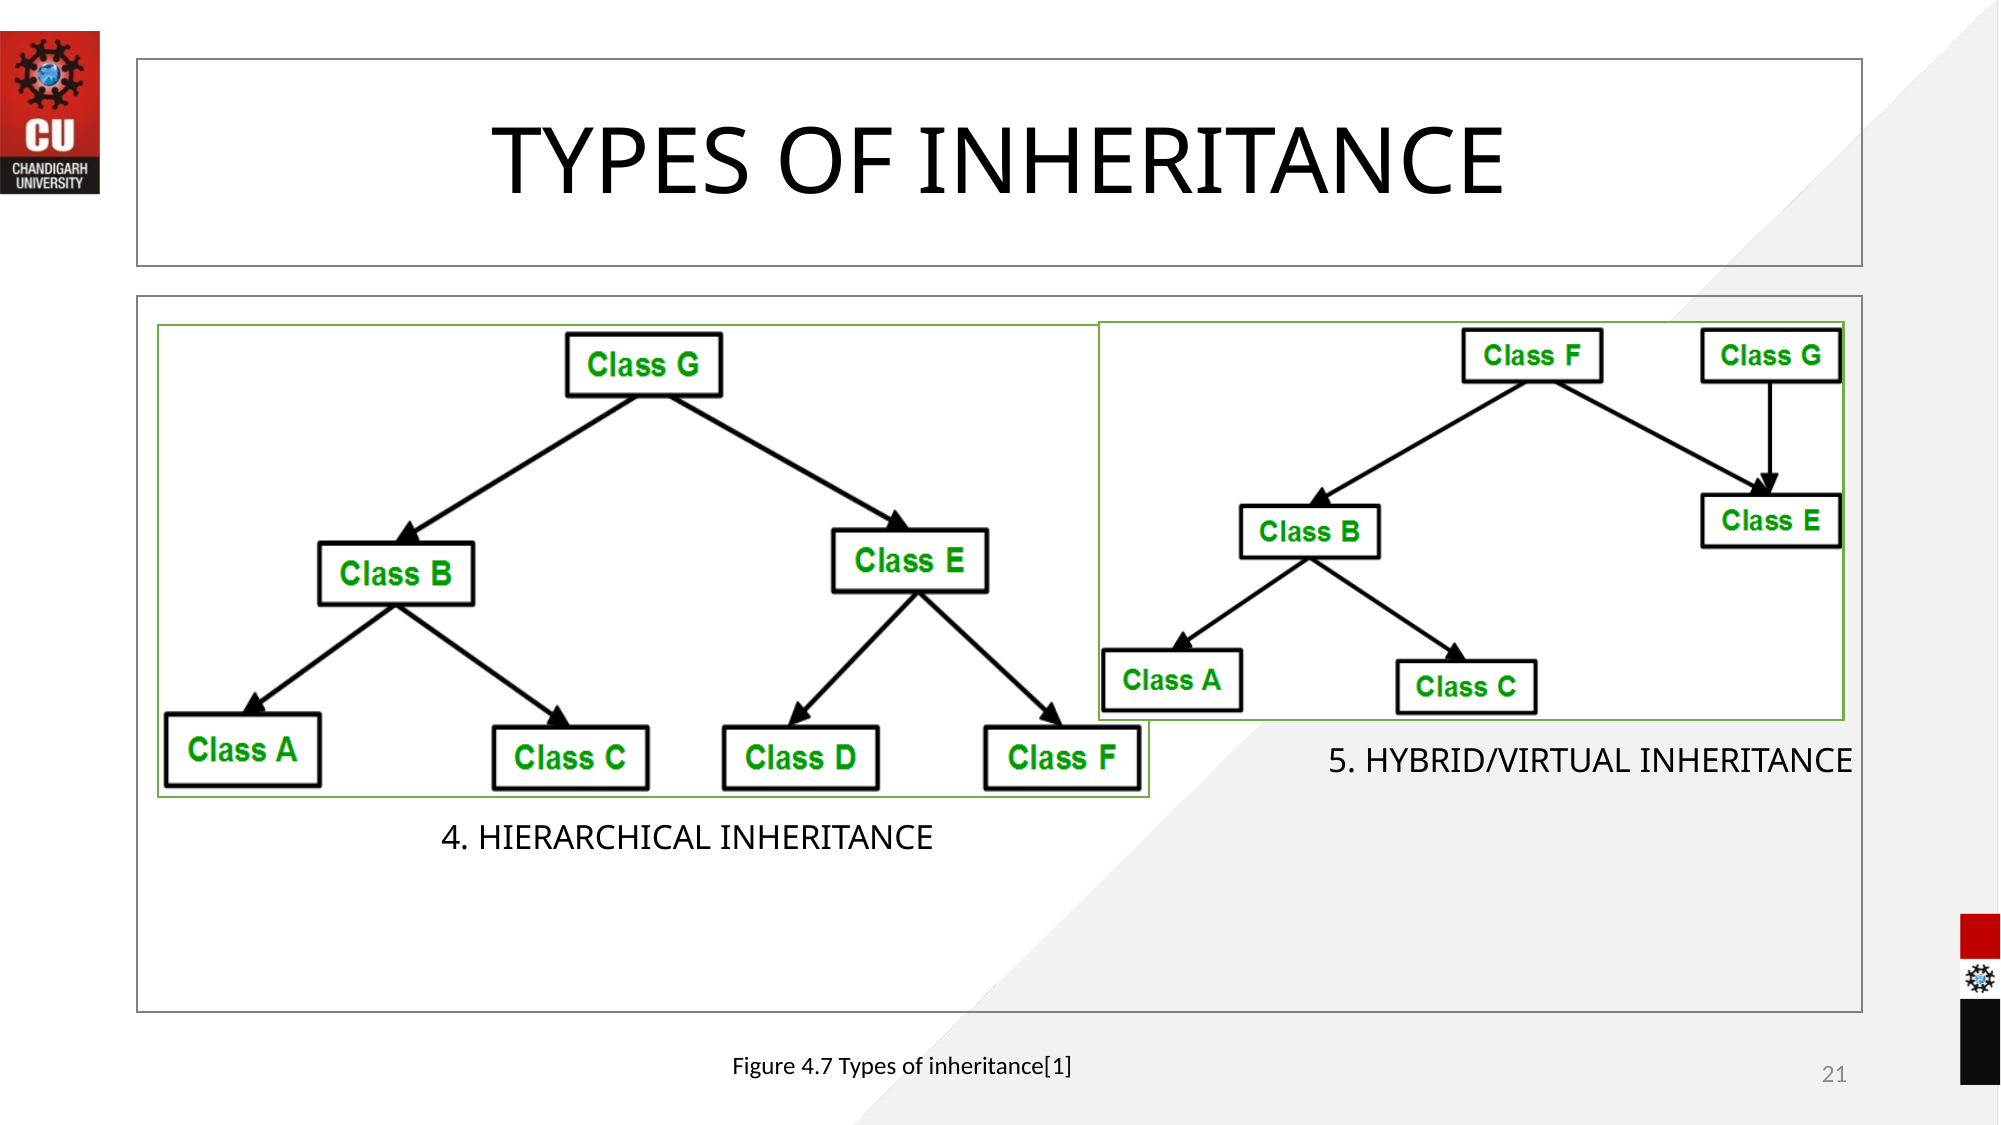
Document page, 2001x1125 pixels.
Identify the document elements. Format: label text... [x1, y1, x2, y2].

text_box Figure 4.7 Types of inheritance[1] [717, 1042, 1089, 1088]
slide_number 21 [1412, 1042, 1863, 1103]
text_box [136, 58, 1863, 267]
picture [0, 0, 2001, 1125]
text_box 4. HIERARCHICAL INHERITANCE [426, 809, 950, 864]
text_box 5. HYBRID/VIRTUAL INHERITANCE [1313, 731, 1870, 786]
text_box [136, 295, 1863, 1013]
